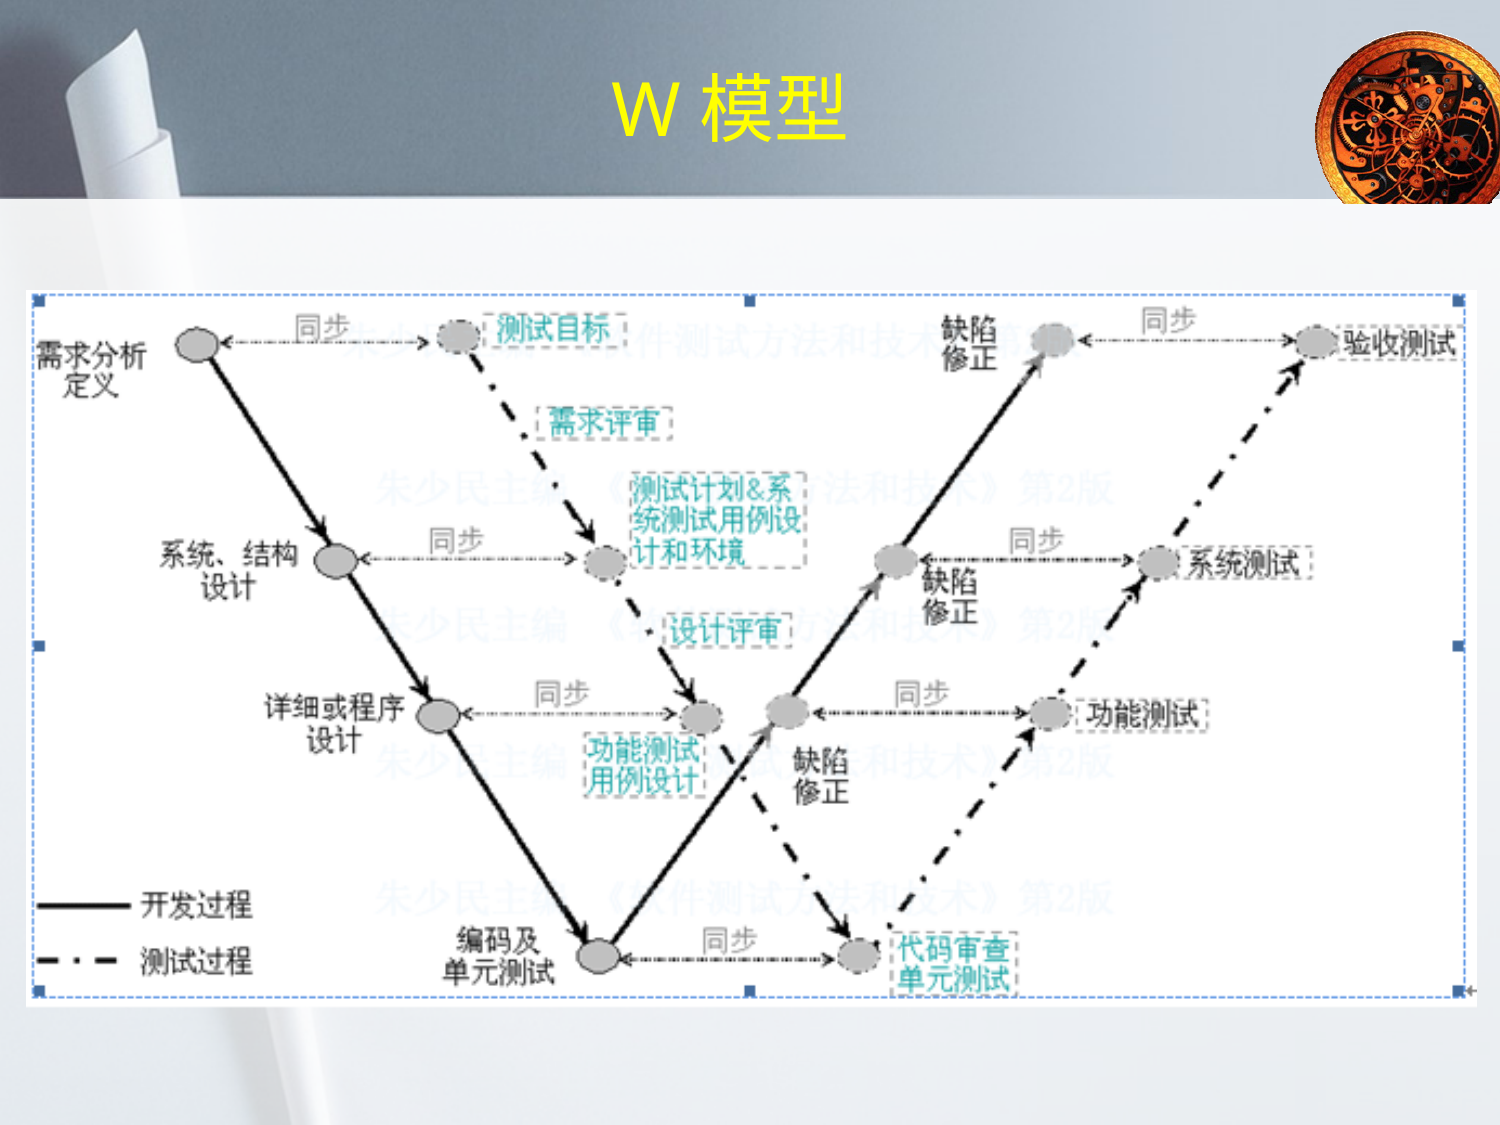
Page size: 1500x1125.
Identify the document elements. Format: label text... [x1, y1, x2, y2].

title W模型 [218, 59, 1243, 153]
picture [26, 290, 1477, 1012]
picture [0, 0, 1500, 204]
